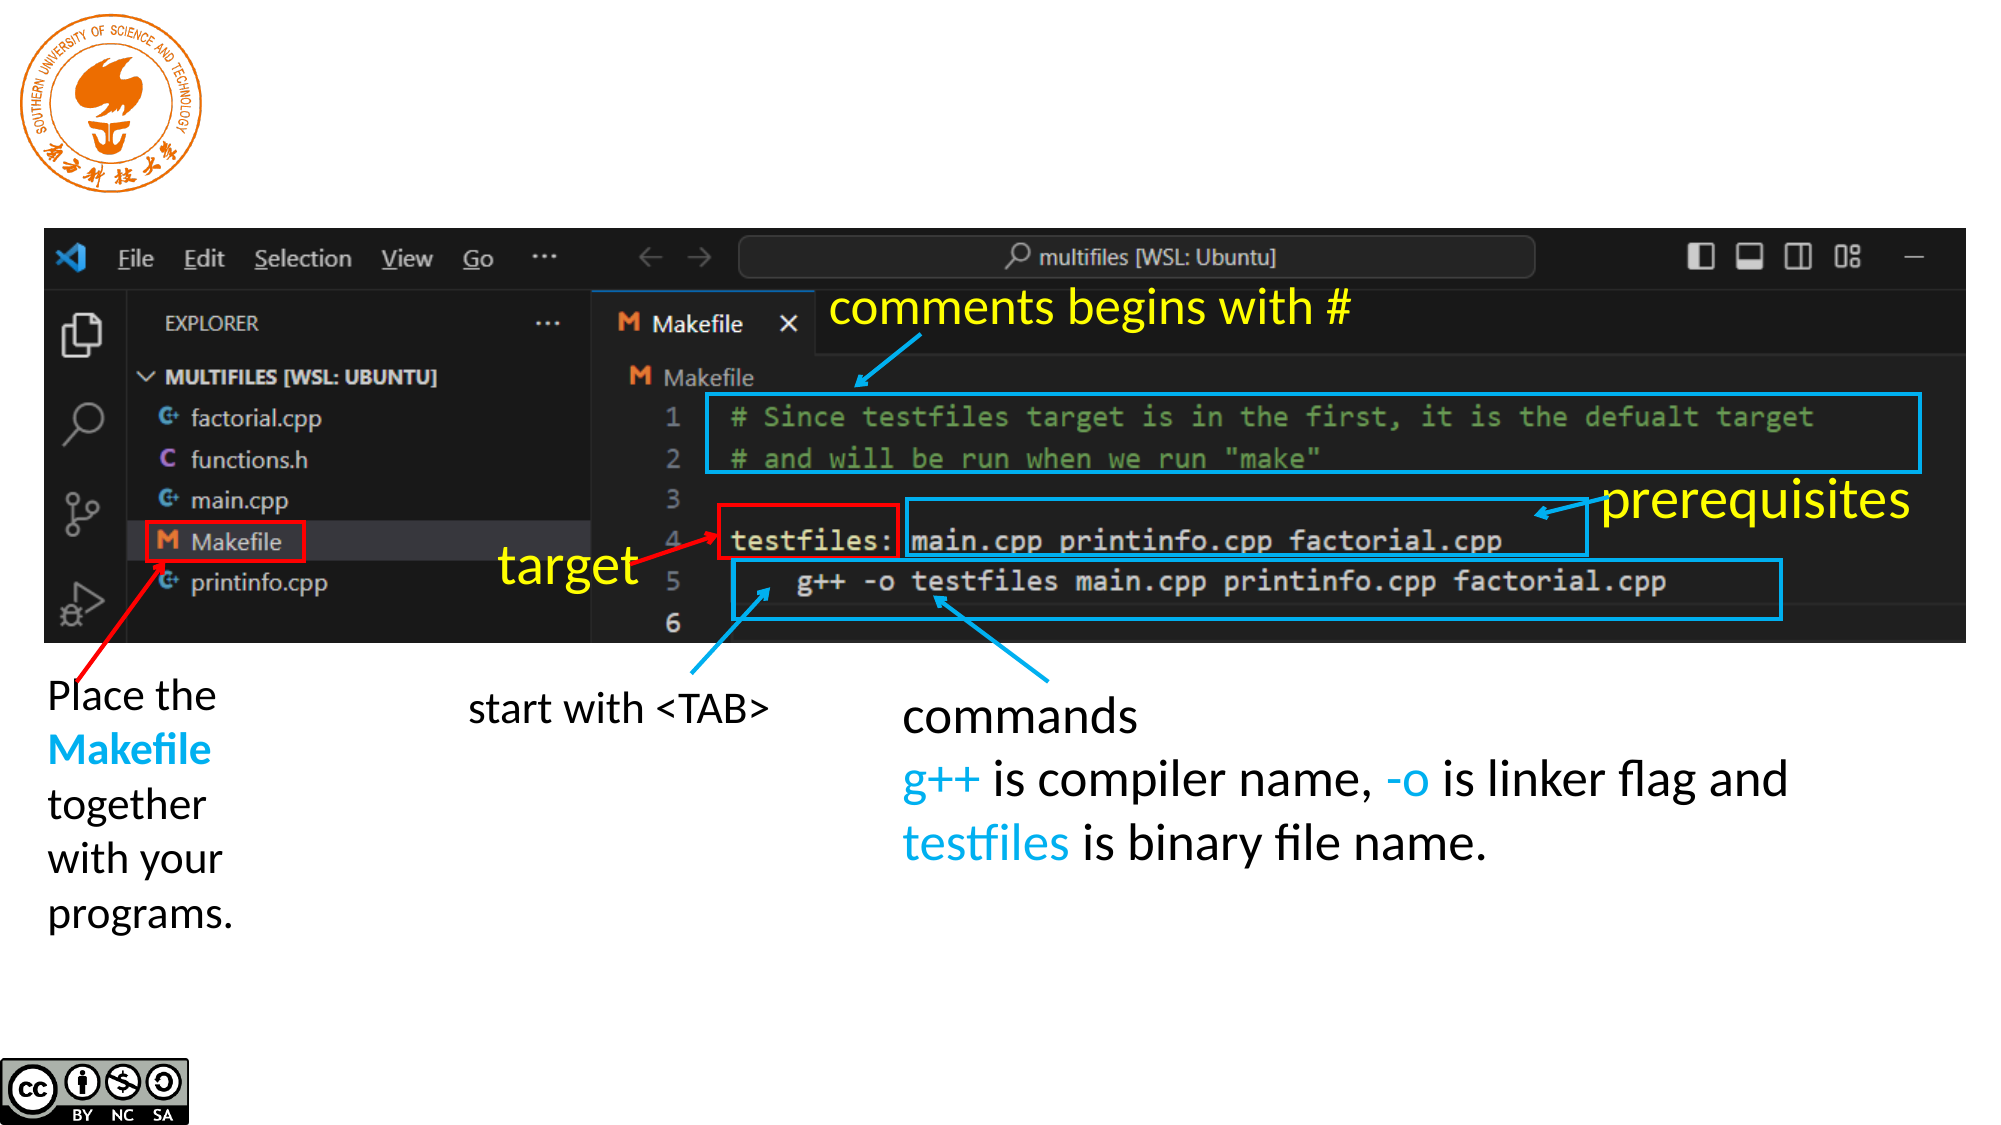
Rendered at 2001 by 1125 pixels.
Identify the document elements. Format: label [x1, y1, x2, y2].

text_box [449, 587, 790, 742]
picture [18, 11, 202, 194]
text_box [706, 262, 1920, 473]
text_box [29, 522, 305, 949]
text_box [479, 504, 899, 587]
picture [44, 228, 1966, 643]
picture [0, 1058, 189, 1125]
text_box [907, 451, 1931, 555]
text_box [733, 560, 1825, 882]
